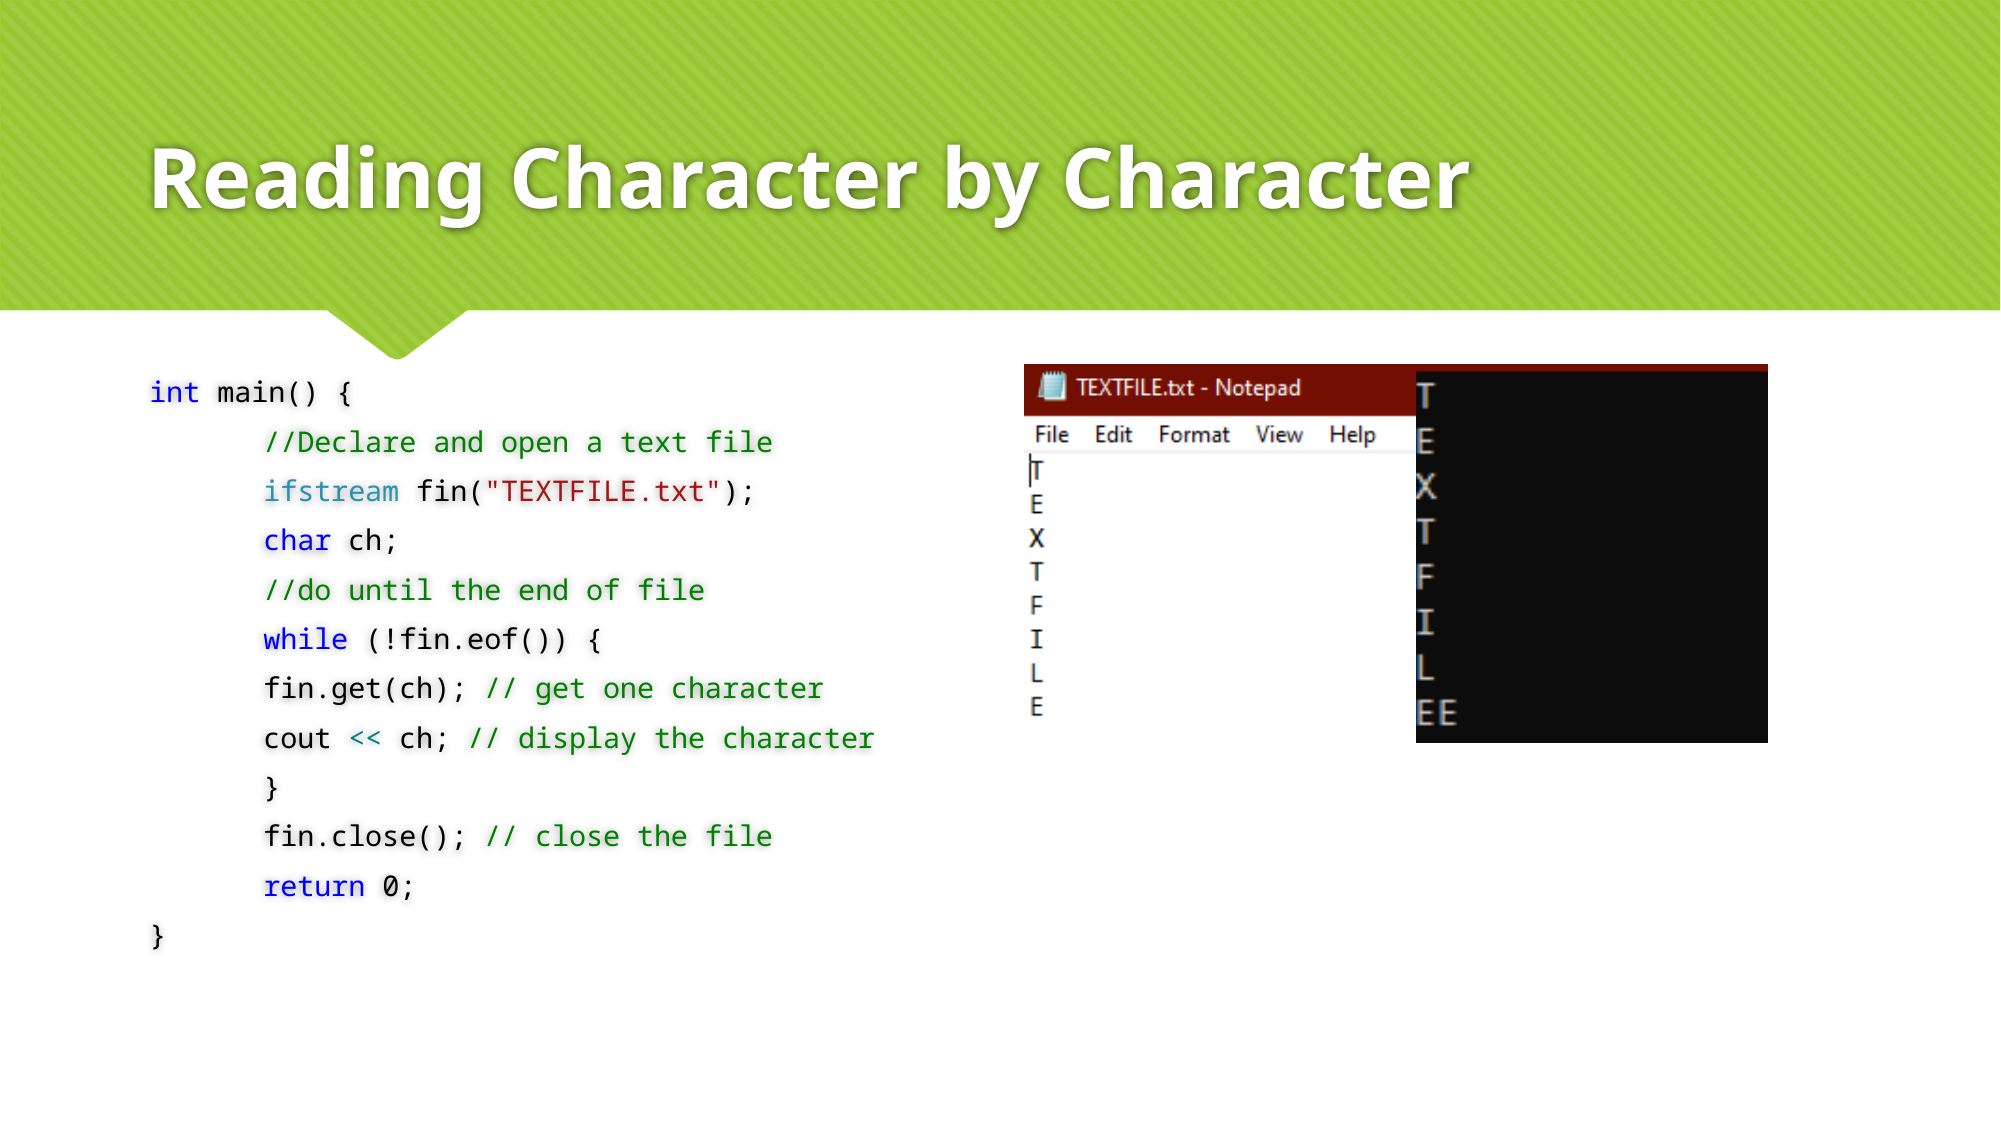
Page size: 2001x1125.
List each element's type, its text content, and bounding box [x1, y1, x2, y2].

picture [1024, 364, 1768, 748]
title Reading Character by Character [132, 73, 1868, 233]
list int main() { //Declare and open a text file ifstream fin("TEXTFILE.txt"); char ch; //do until the end of file while (!fin.eof()) { fin.get(ch); // get one character cout << ch; // display the character } fin.close(); // close the file return 0; } [134, 364, 1866, 962]
